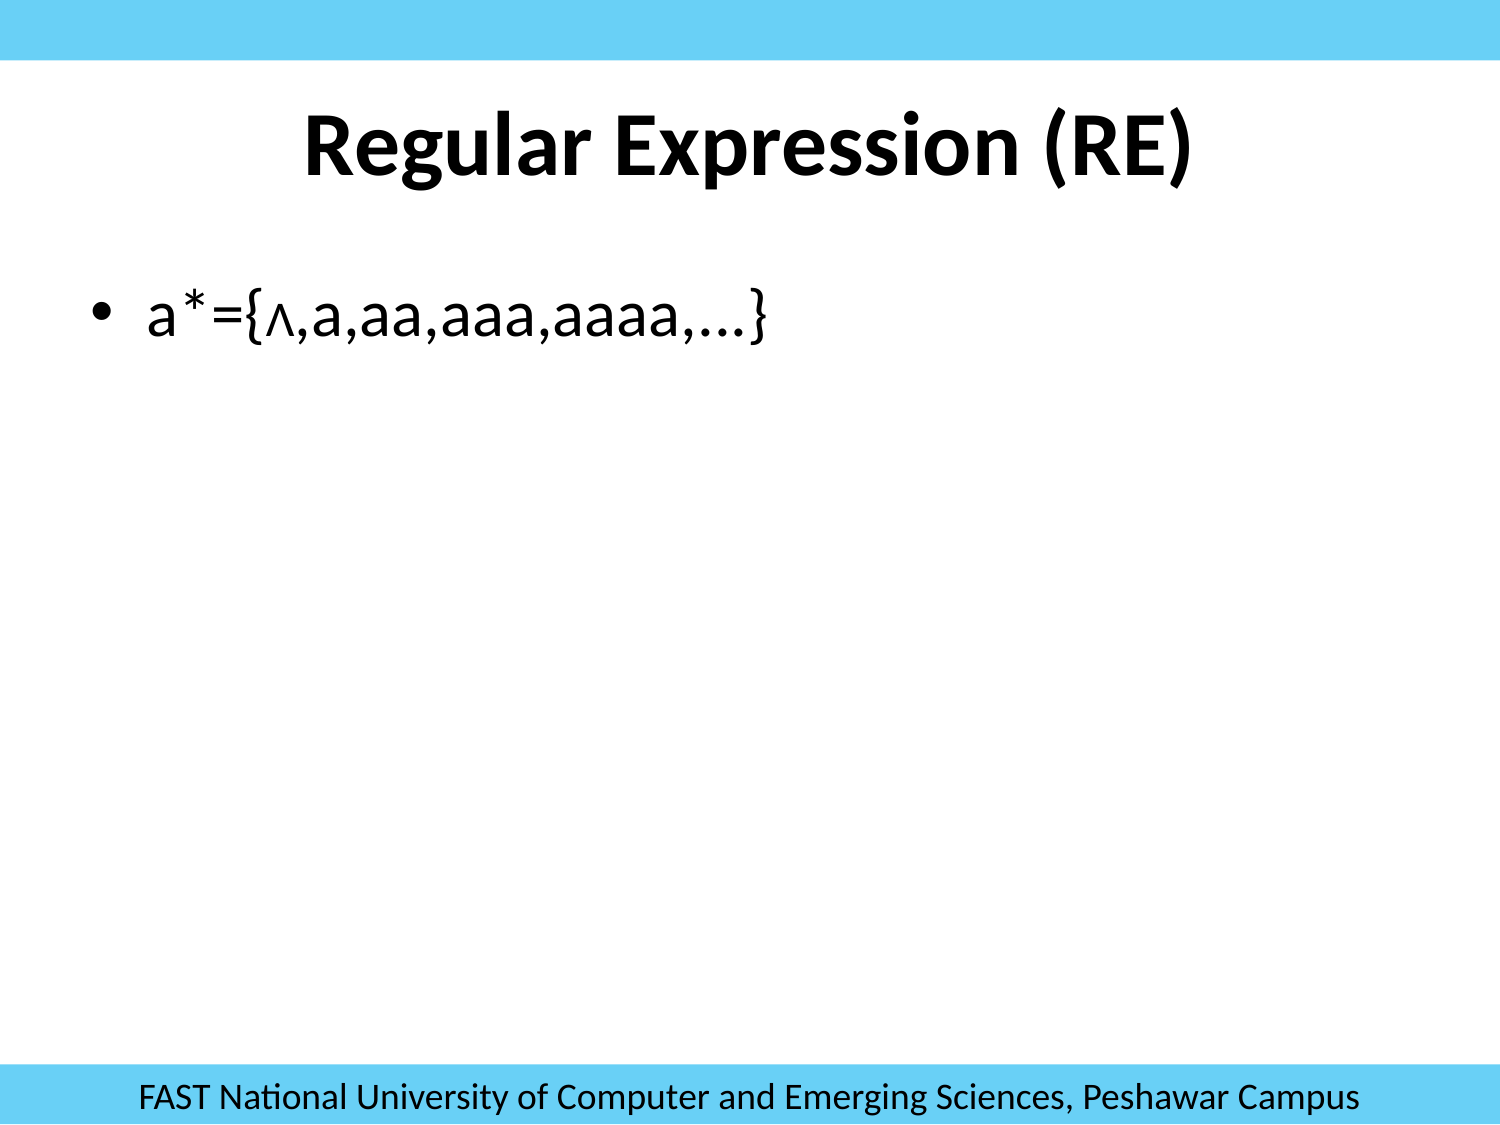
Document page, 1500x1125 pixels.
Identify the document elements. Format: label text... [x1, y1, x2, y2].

text_box FAST National University of Computer and Emerging Sciences, Peshawar Campus [0, 1064, 1500, 1125]
text_box [0, 0, 1500, 61]
list a*={Ʌ,a,aa,aaa,aaaa,...} [75, 262, 1425, 1005]
title Regular Expression (RE) [75, 61, 1425, 233]
